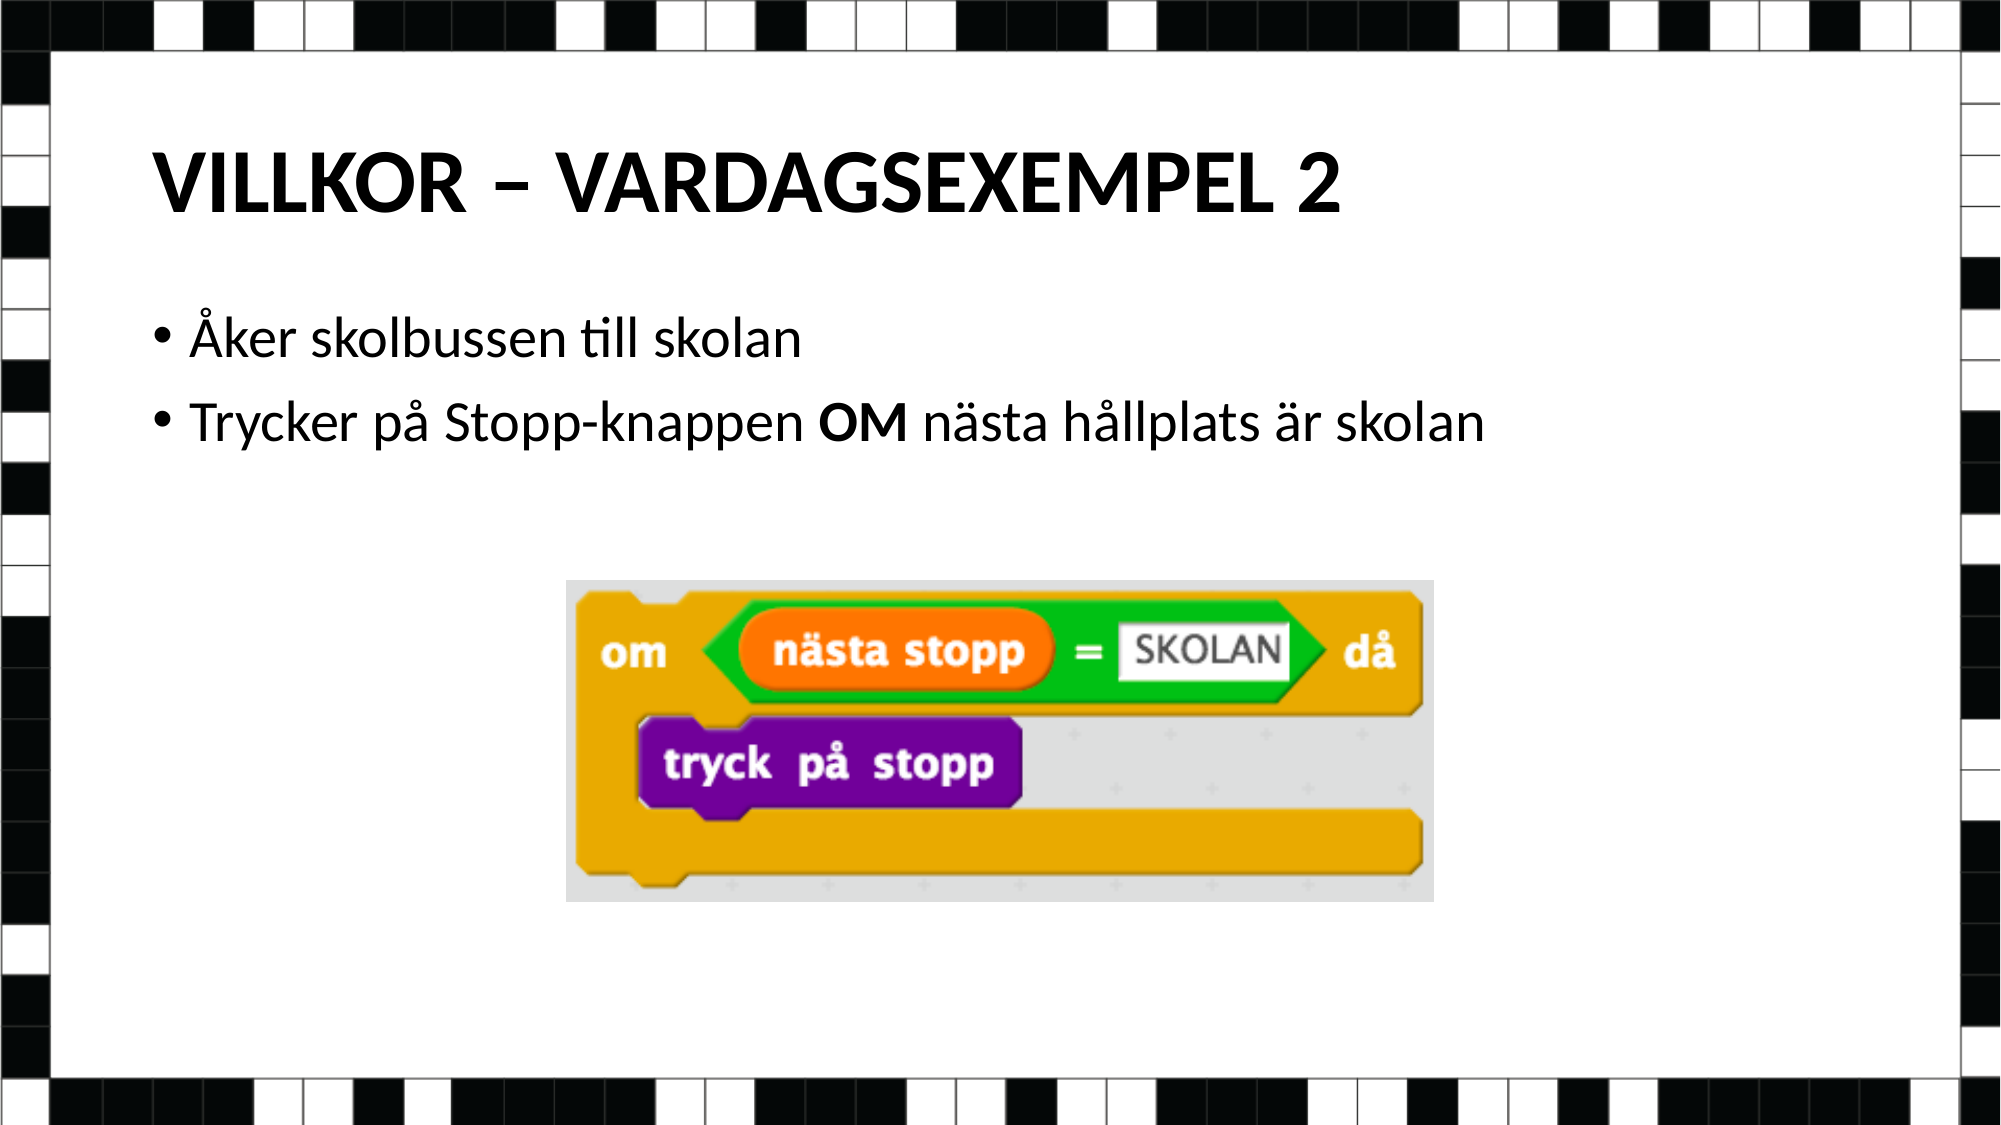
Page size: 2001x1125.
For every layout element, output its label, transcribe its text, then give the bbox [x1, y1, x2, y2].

title VILLKOR – VARDAGSEXEMPEL 2 [137, 87, 1863, 278]
list Åker skolbussen till skolan Trycker på Stopp-knappen OM nästa hållplats är skolan [137, 299, 1863, 1014]
picture [0, 0, 2001, 1125]
